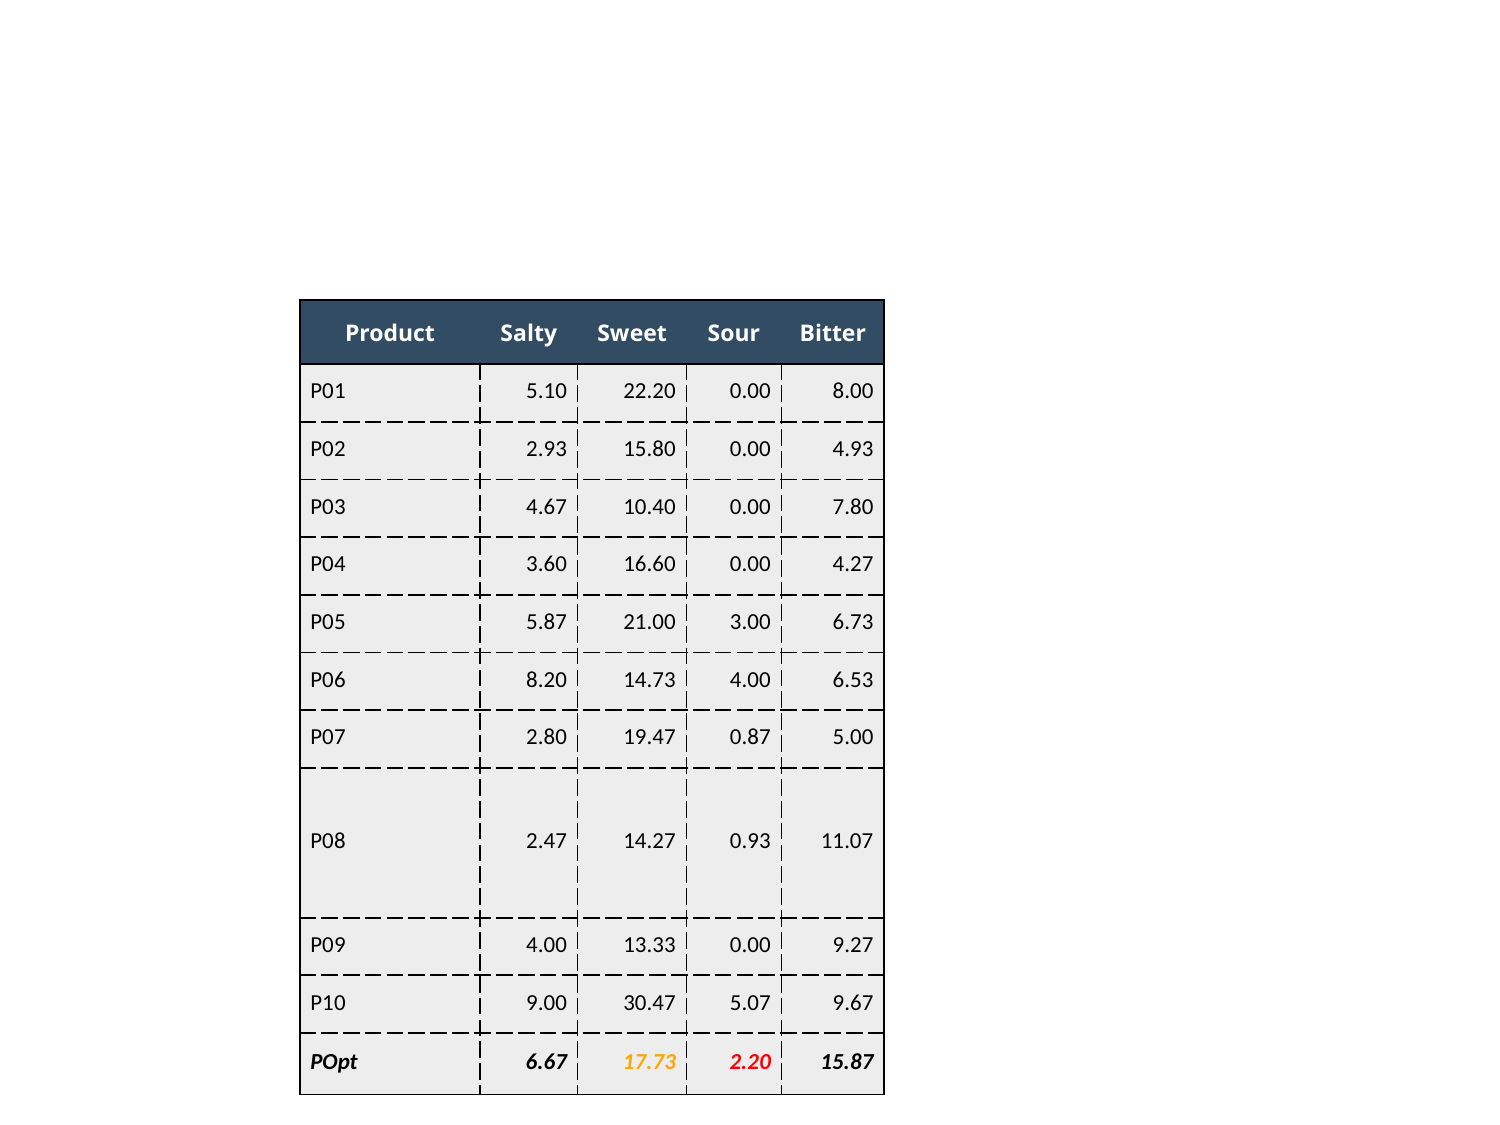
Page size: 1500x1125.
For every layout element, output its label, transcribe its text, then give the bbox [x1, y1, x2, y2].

table_cell 6.67 [480, 1033, 578, 1094]
table_cell 4.00 [686, 652, 781, 710]
table_cell 9.27 [781, 918, 883, 975]
table_cell 14.73 [578, 652, 686, 710]
table_cell 3.00 [686, 595, 781, 652]
table_cell 4.27 [781, 537, 883, 595]
table_cell 4.67 [480, 480, 578, 537]
table_cell P03 [301, 480, 480, 537]
table_cell P05 [301, 595, 480, 652]
table_cell P06 [301, 652, 480, 710]
table_cell 6.53 [781, 652, 883, 710]
table_cell P04 [301, 537, 480, 595]
table_cell 5.00 [781, 710, 883, 768]
table_cell P08 [301, 768, 480, 918]
table_cell 2.80 [480, 710, 578, 768]
table_header Product [301, 301, 480, 363]
table_cell 0.00 [686, 480, 781, 537]
table_cell 15.87 [781, 1033, 883, 1094]
table_cell 21.00 [578, 595, 686, 652]
table_cell 2.93 [480, 422, 578, 480]
table_cell 4.00 [480, 918, 578, 975]
table_cell 0.87 [686, 710, 781, 768]
table_cell 7.80 [781, 480, 883, 537]
table_cell 6.73 [781, 595, 883, 652]
table_header Sour [686, 301, 781, 363]
table_cell 8.20 [480, 652, 578, 710]
table_cell 2.47 [480, 768, 578, 918]
table_header Sweet [578, 301, 686, 363]
table_cell 14.27 [578, 768, 686, 918]
table_cell 22.20 [578, 365, 686, 422]
table_cell 13.33 [578, 918, 686, 975]
table_cell 10.40 [578, 480, 686, 537]
table_cell 19.47 [578, 710, 686, 768]
table_cell 3.60 [480, 537, 578, 595]
table_cell 5.10 [480, 365, 578, 422]
table_cell 9.67 [781, 975, 883, 1033]
table_cell 0.93 [686, 768, 781, 918]
table_cell 0.00 [686, 365, 781, 422]
table_cell 8.00 [781, 365, 883, 422]
table_cell 5.07 [686, 975, 781, 1033]
table_cell 15.80 [578, 422, 686, 480]
table_cell 16.60 [578, 537, 686, 595]
table_cell 9.00 [480, 975, 578, 1033]
table_cell 4.93 [781, 422, 883, 480]
table_cell 0.00 [686, 422, 781, 480]
table_header Salty [480, 301, 578, 363]
table_cell 5.87 [480, 595, 578, 652]
table_cell 17.73 [578, 1033, 686, 1094]
table_cell P01 [301, 365, 480, 422]
table_cell 11.07 [781, 768, 883, 918]
table_cell 2.20 [686, 1033, 781, 1094]
table_header Bitter [781, 301, 883, 363]
table_cell 30.47 [578, 975, 686, 1033]
table_cell POpt [301, 1033, 480, 1094]
table_cell 0.00 [686, 537, 781, 595]
table_cell 0.00 [686, 918, 781, 975]
table_cell P02 [301, 422, 480, 480]
table_cell P10 [301, 975, 480, 1033]
table_cell P09 [301, 918, 480, 975]
table_cell P07 [301, 710, 480, 768]
